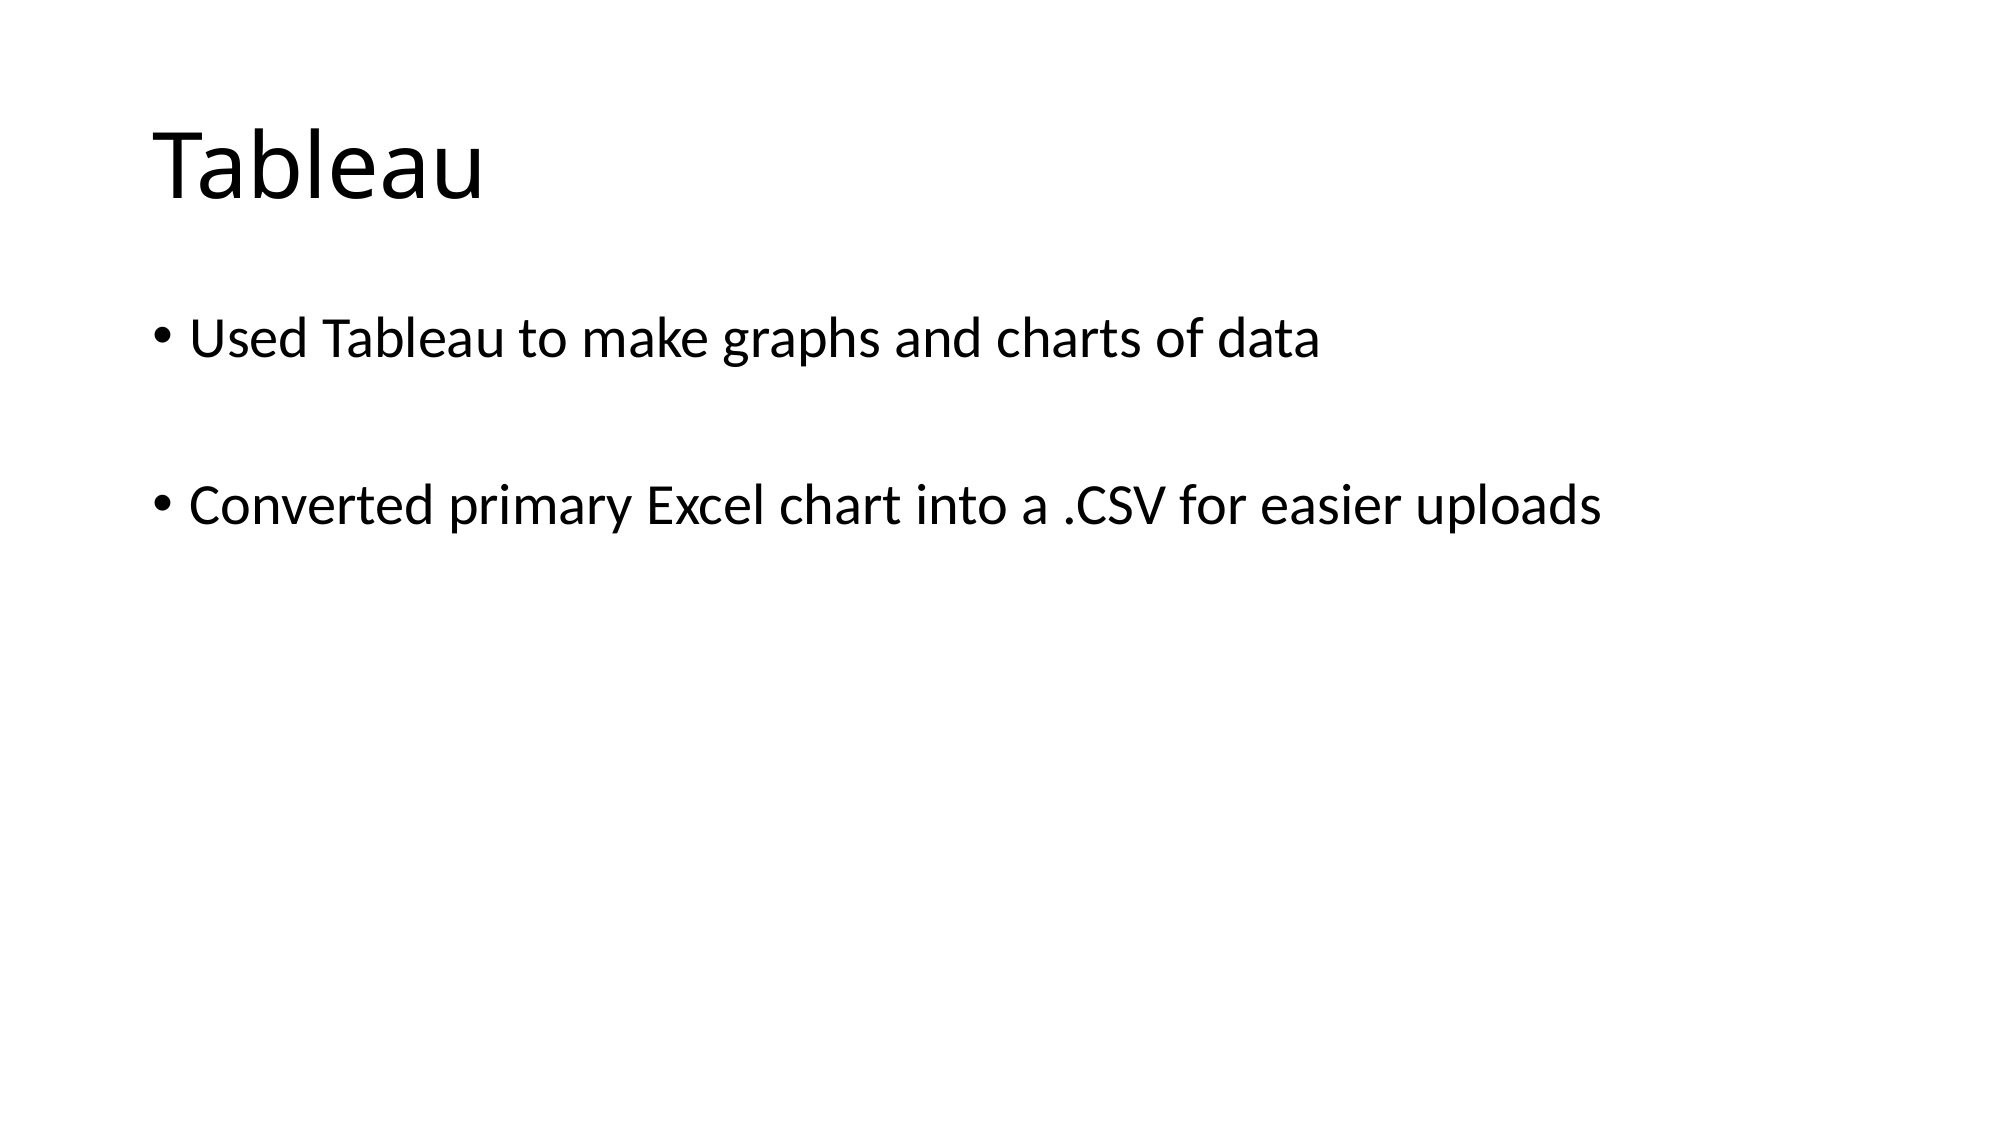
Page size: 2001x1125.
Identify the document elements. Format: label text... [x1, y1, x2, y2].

list Used Tableau to make graphs and charts of data Converted primary Excel chart into a .CSV for easier uploads [137, 299, 1863, 1014]
title Tableau [137, 59, 1863, 278]
